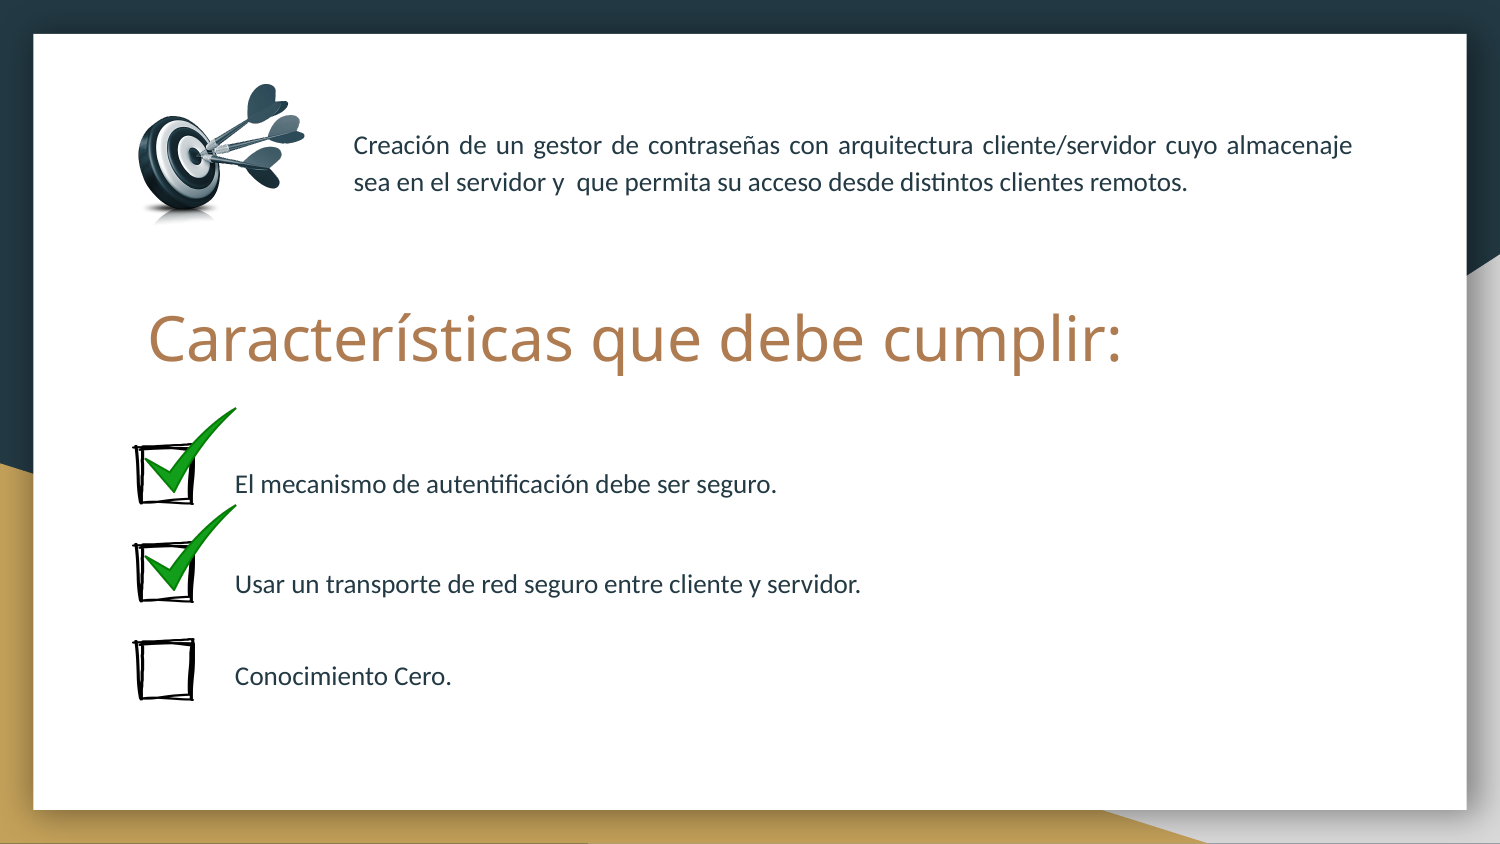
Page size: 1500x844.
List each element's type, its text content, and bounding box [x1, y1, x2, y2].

list Conocimiento Cero. [219, 638, 1368, 725]
title Características que debe cumplir: [132, 284, 1186, 400]
list Usar un transporte de red seguro entre cliente y servidor. [219, 546, 1368, 632]
list El mecanismo de autentificación debe ser seguro. [229, 446, 1368, 533]
picture [131, 406, 237, 603]
picture [131, 638, 195, 701]
list Creación de un gestor de contraseñas con arquitectura cliente/servidor cuyo almacenaje sea en el servidor y que permita su acceso desde distintos clientes remotos. [338, 107, 1368, 237]
picture [131, 83, 305, 238]
